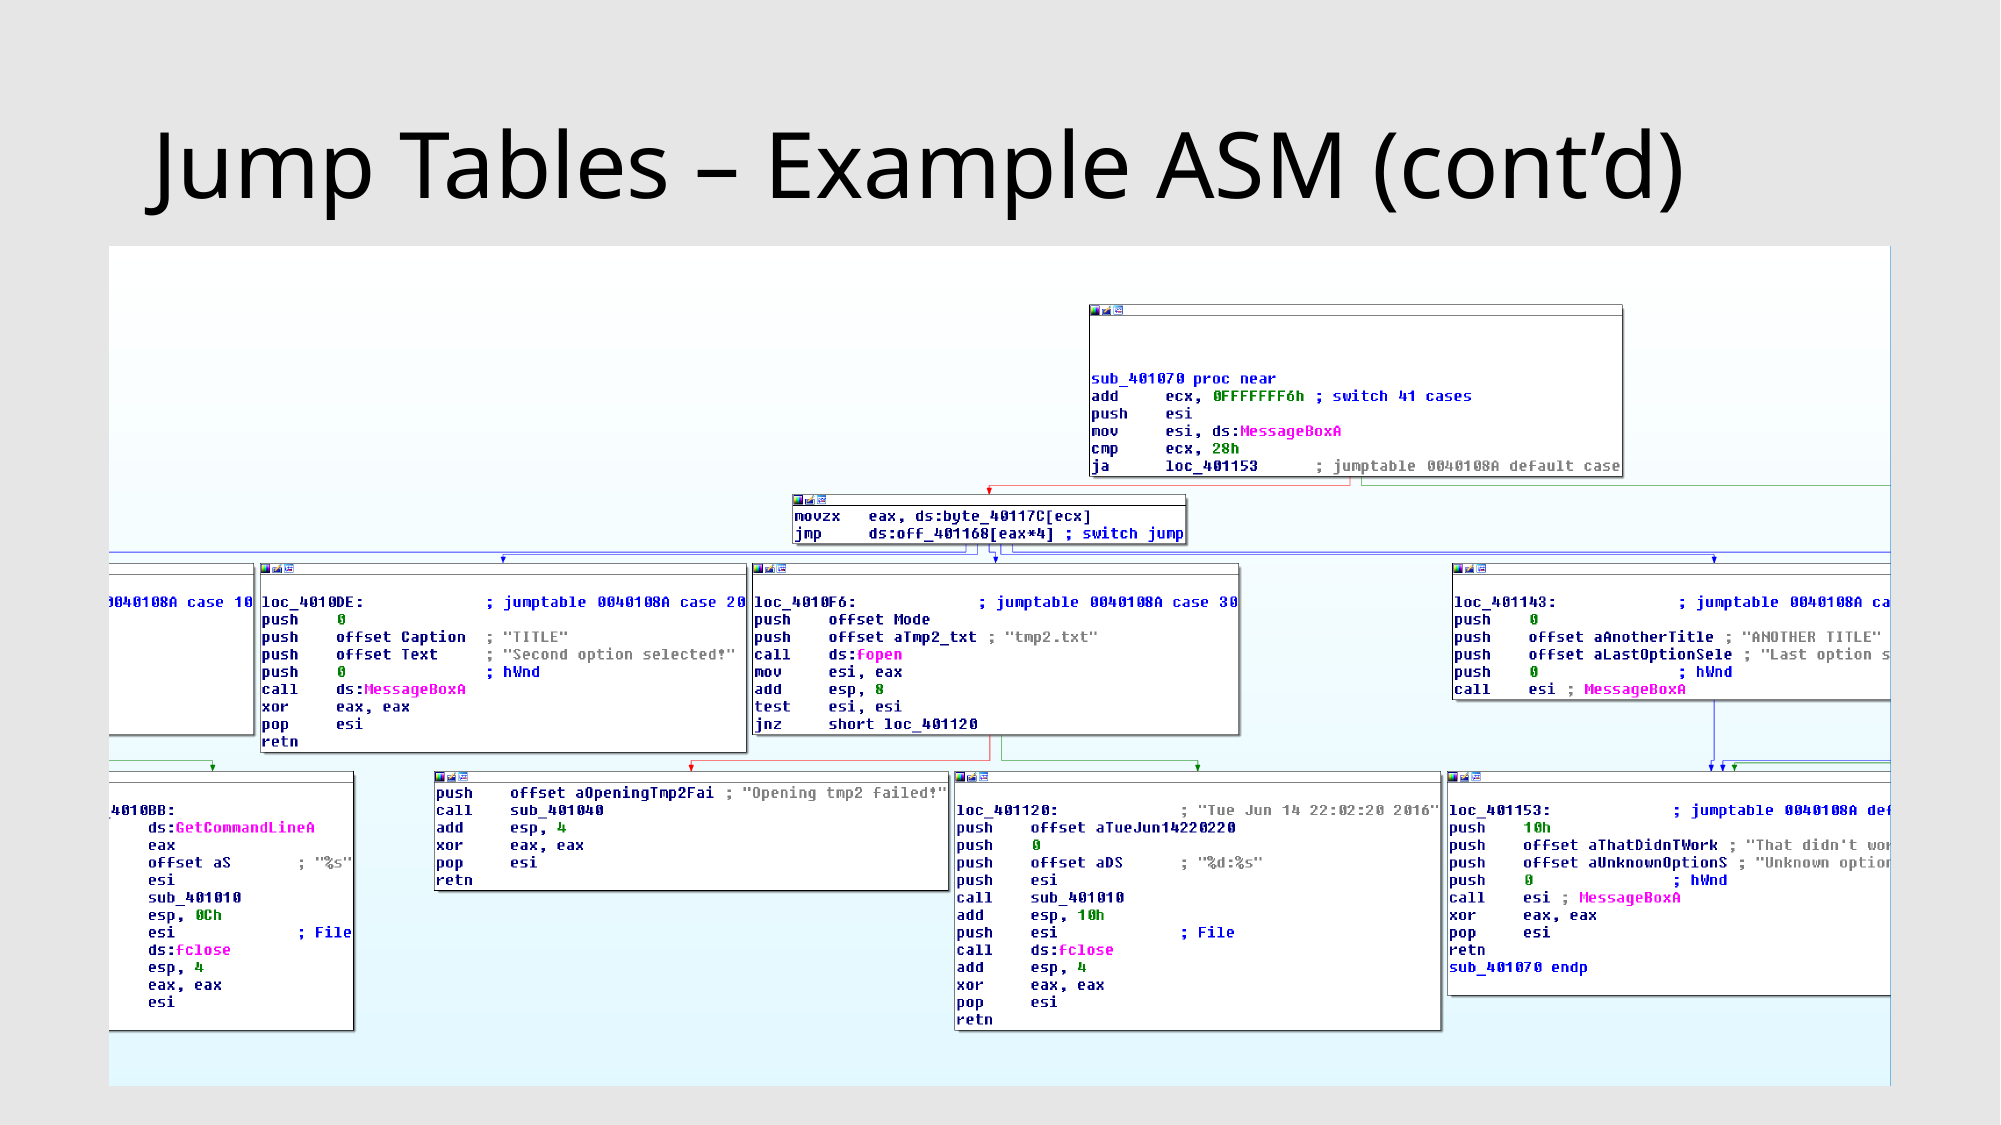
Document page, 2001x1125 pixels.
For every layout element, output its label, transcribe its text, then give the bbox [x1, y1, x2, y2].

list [108, 246, 1891, 1086]
title Jump Tables – Example ASM (cont’d) [137, 59, 1863, 246]
